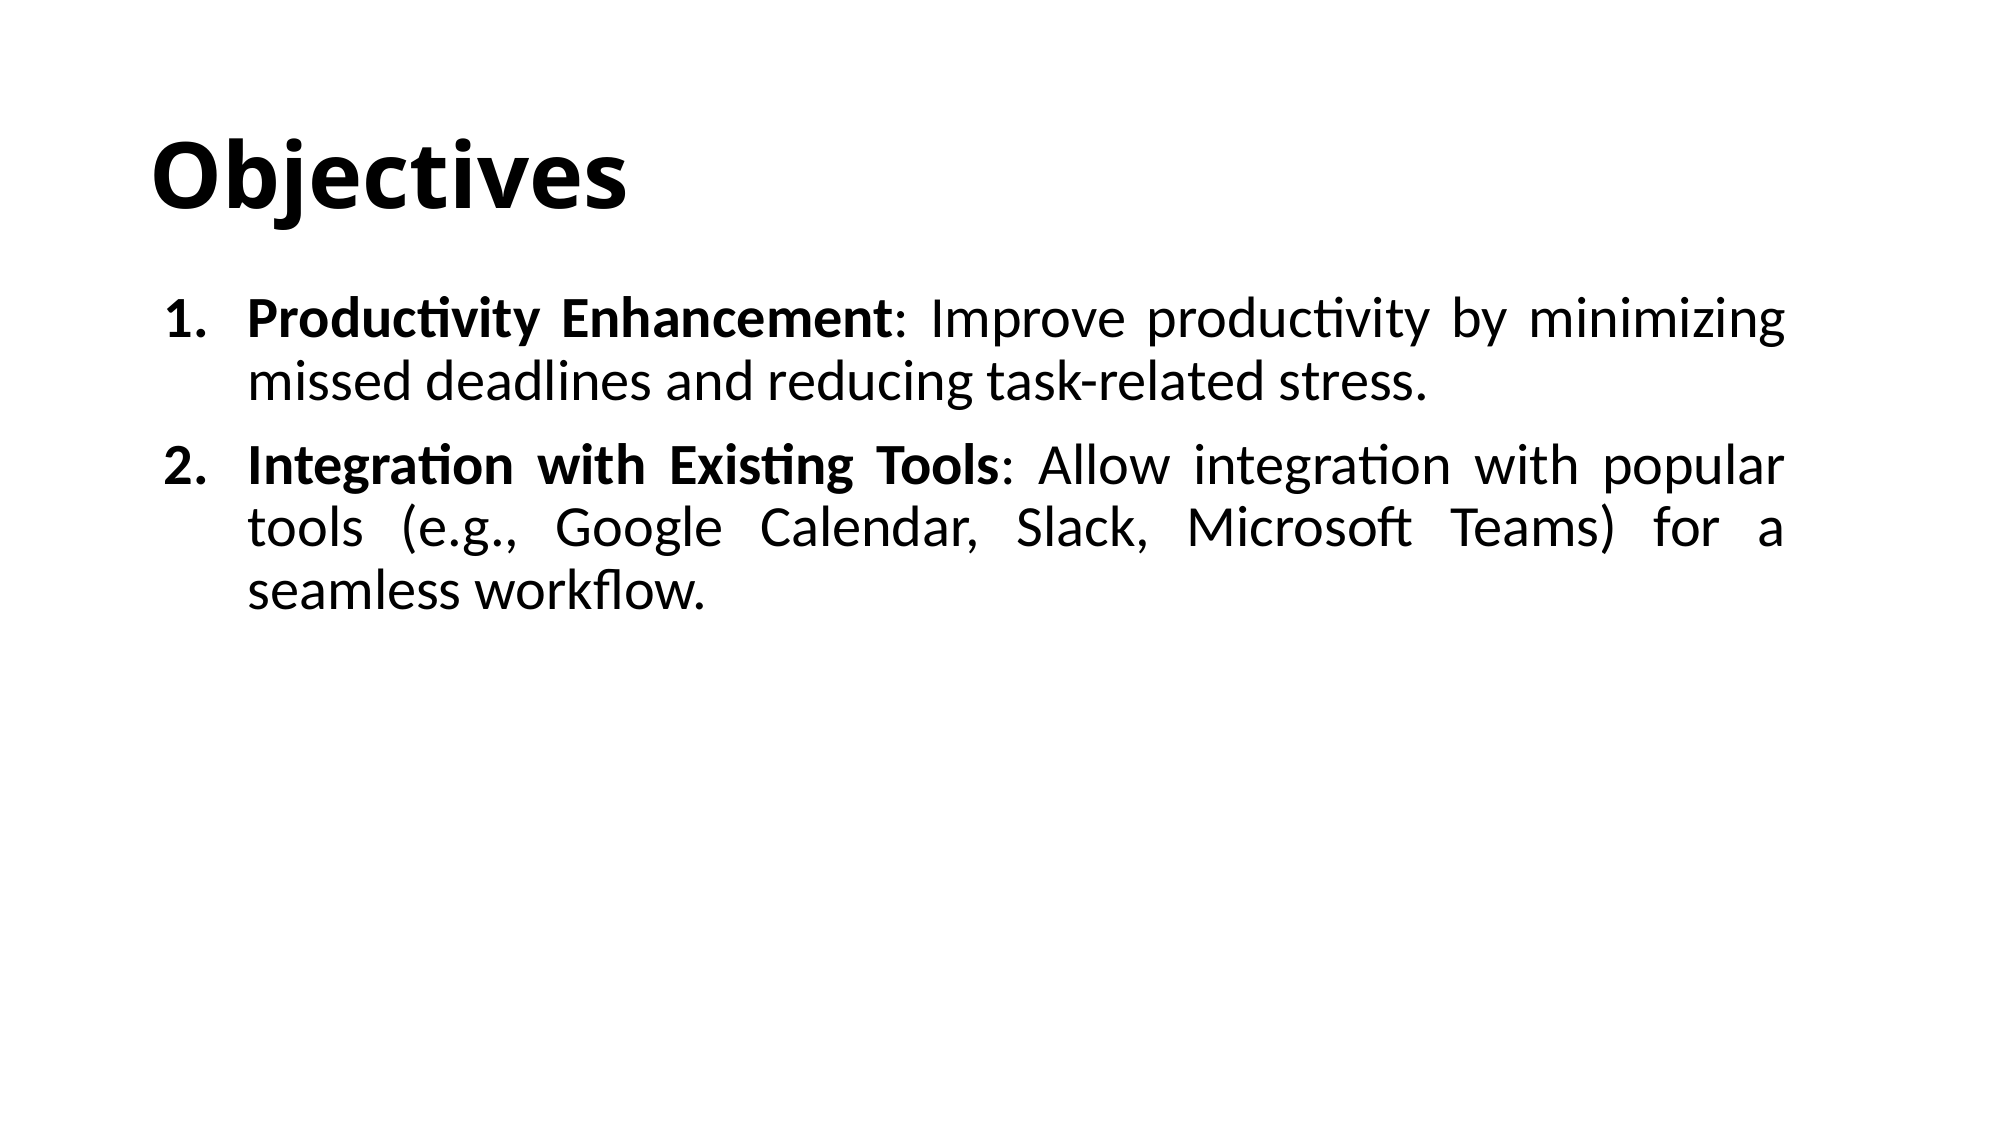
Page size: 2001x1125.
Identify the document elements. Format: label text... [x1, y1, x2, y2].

list Productivity Enhancement: Improve productivity by minimizing missed deadlines and reducing task-related stress. Integration with Existing Tools: Allow integration with popular tools (e.g., Google Calendar, Slack, Microsoft Teams) for a seamless workflow. [148, 279, 1802, 994]
text_box Objectives [134, 109, 962, 234]
